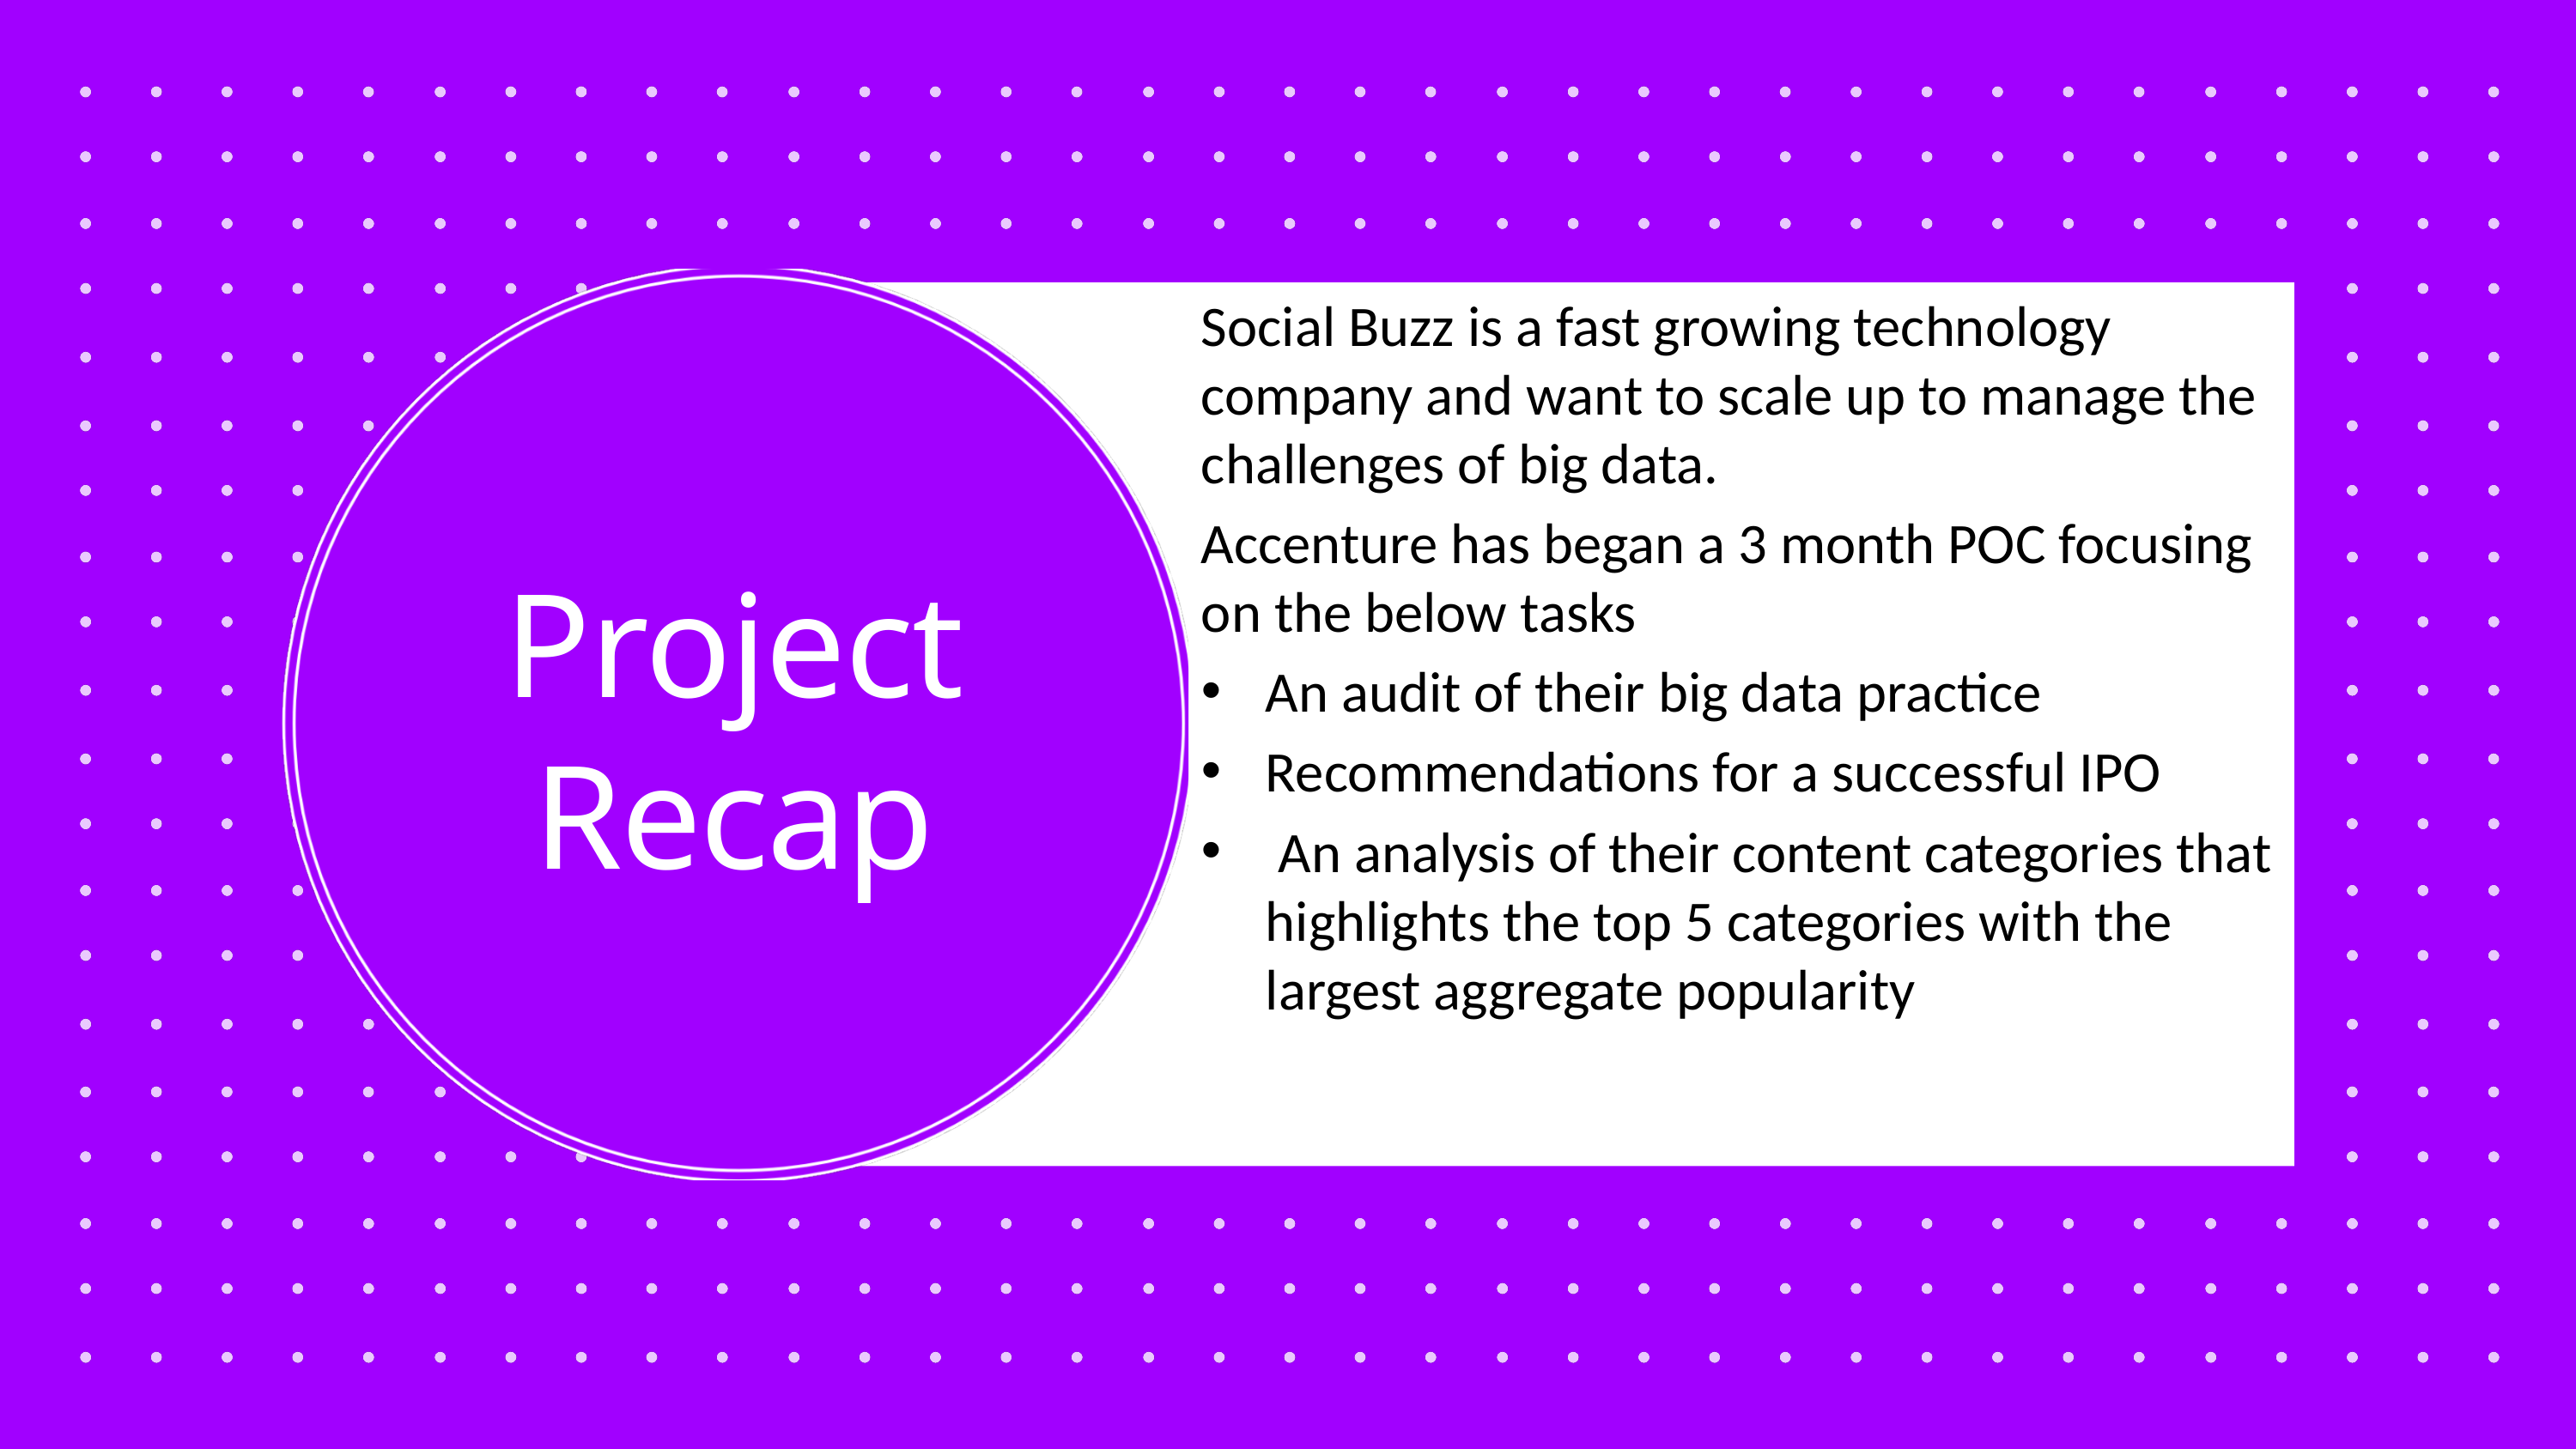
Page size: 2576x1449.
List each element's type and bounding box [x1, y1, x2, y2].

text_box [72, 82, 2504, 1367]
picture [278, 268, 1189, 1180]
